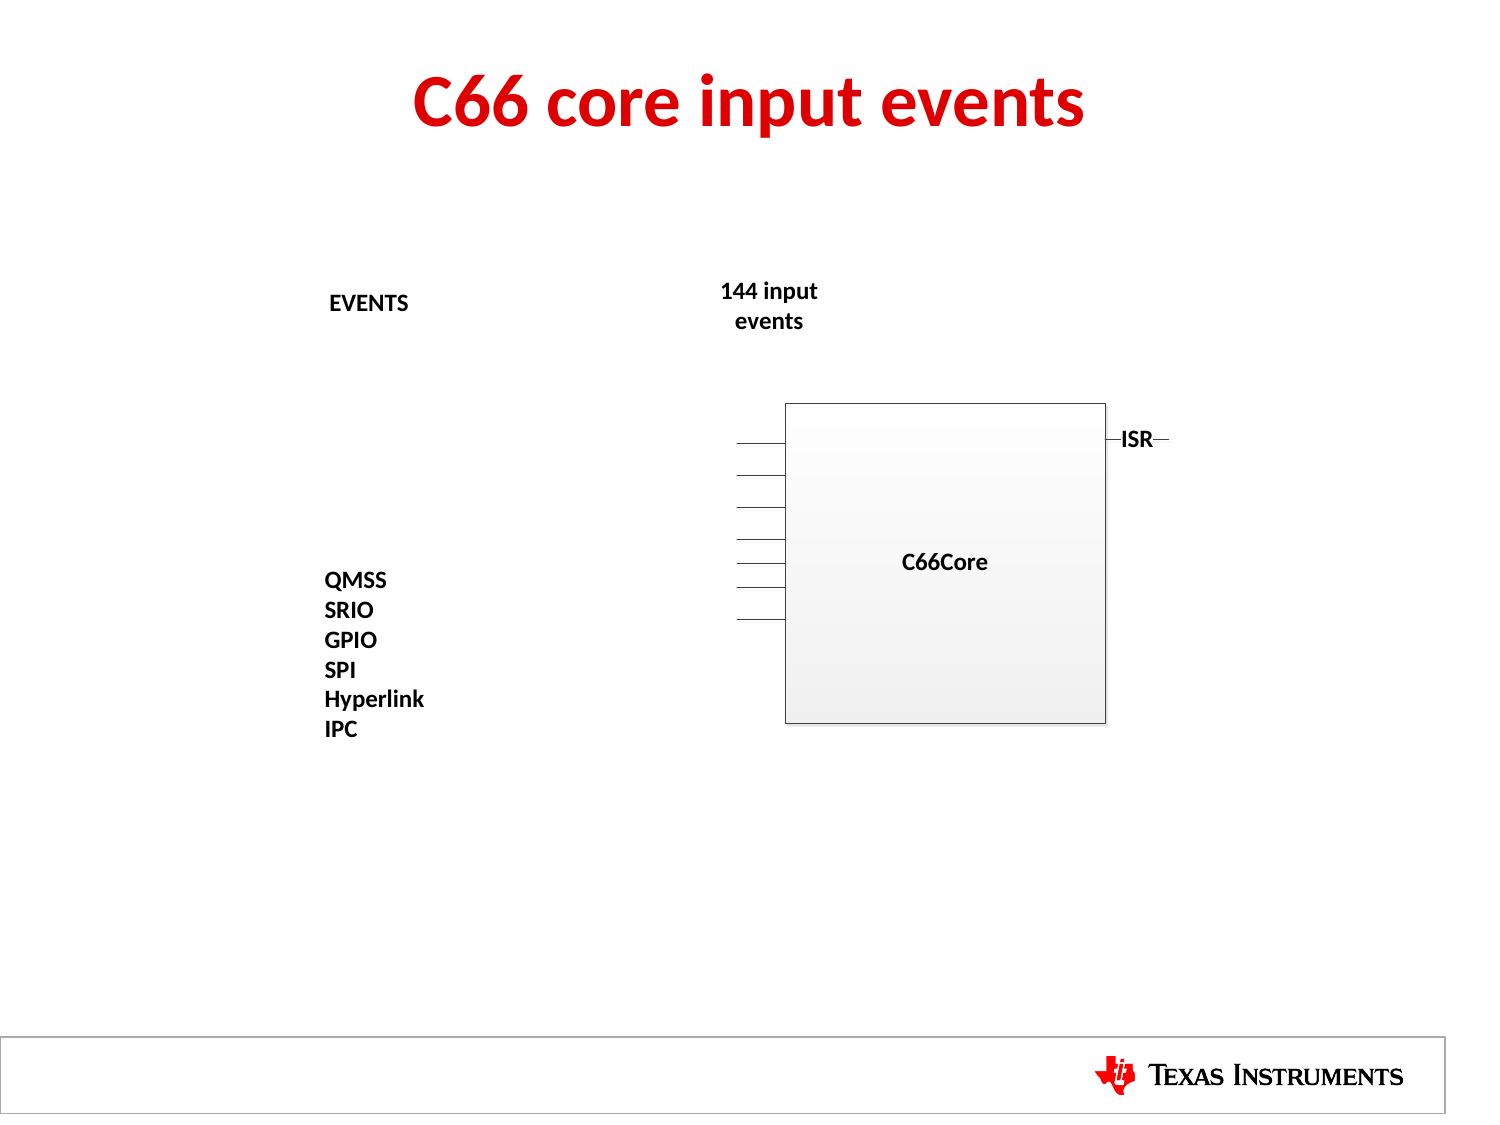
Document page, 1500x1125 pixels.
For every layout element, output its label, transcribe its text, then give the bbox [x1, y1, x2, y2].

picture [1095, 1056, 1403, 1095]
title C66 core input events [74, 44, 1426, 163]
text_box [277, 269, 1175, 911]
